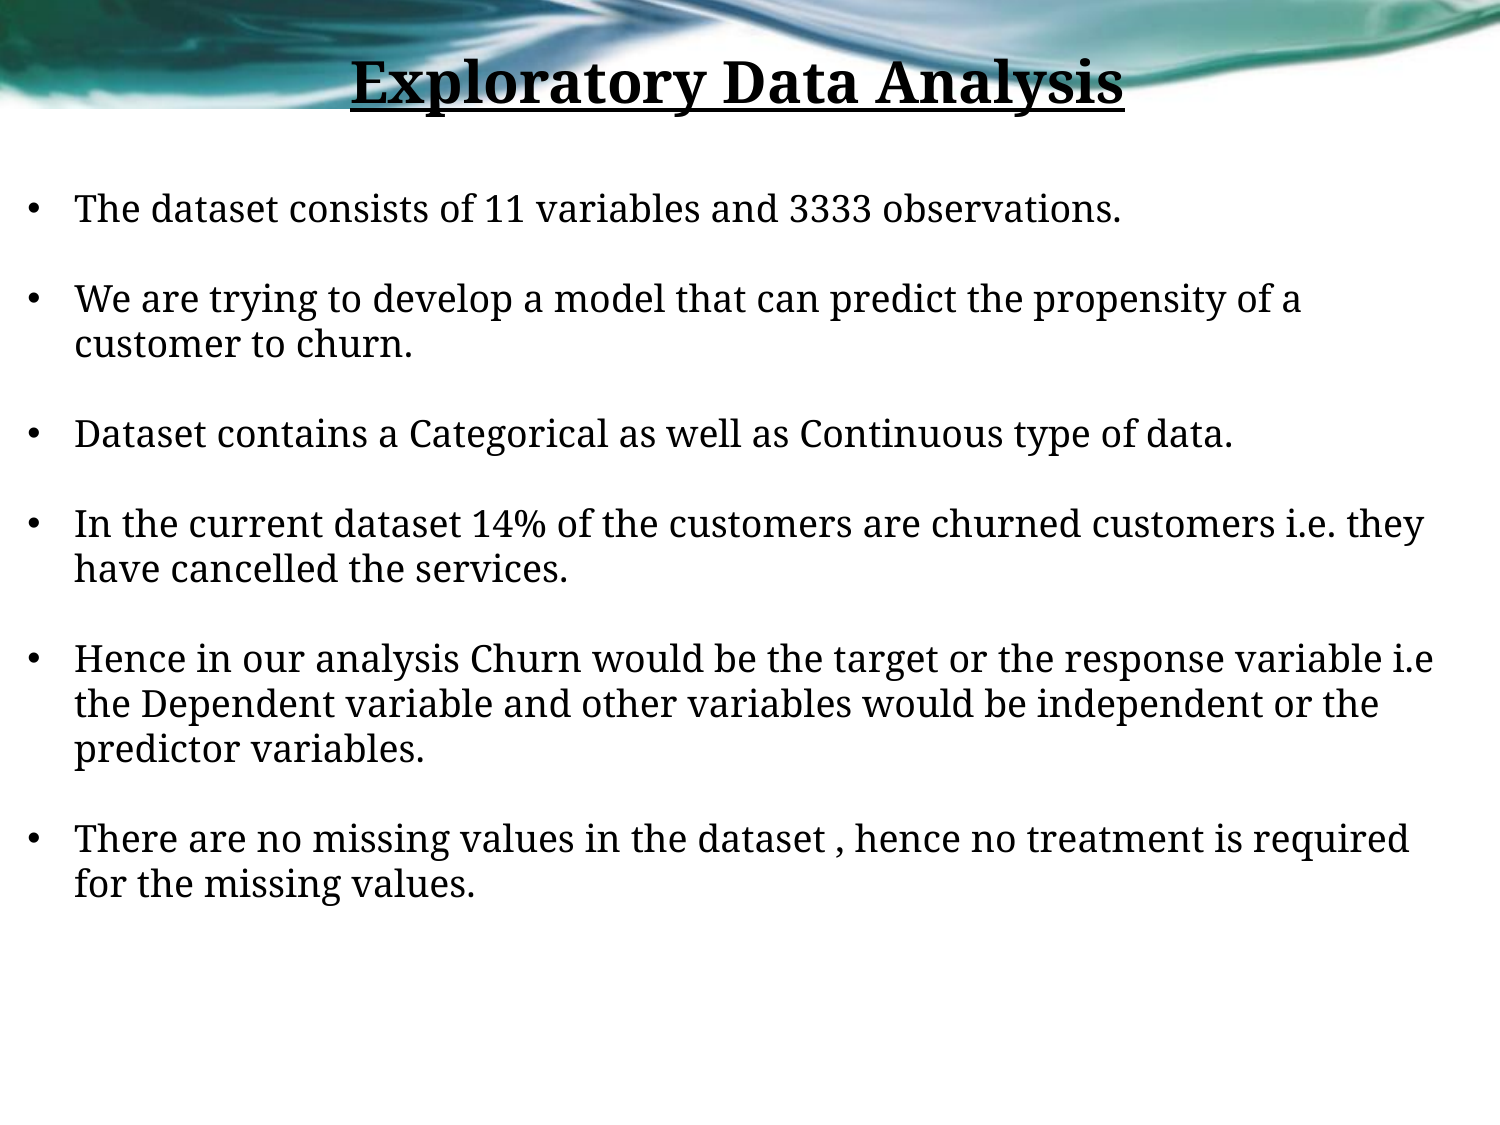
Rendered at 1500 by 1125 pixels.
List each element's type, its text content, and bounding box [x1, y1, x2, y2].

text_box Exploratory Data Analysis The dataset consists of 11 variables and 3333 observations. We are trying to develop a model that can predict the propensity of a customer to churn. Dataset contains a Categorical as well as Continuous type of data. In the current dataset 14% of the customers are churned customers i.e. they have cancelled the services. Hence in our analysis Churn would be the target or the response variable i.e the Dependent variable and other variables would be independent or the predictor variables. There are no missing values in the dataset , hence no treatment is required for the missing values. [12, 37, 1463, 913]
picture [0, 0, 1500, 109]
